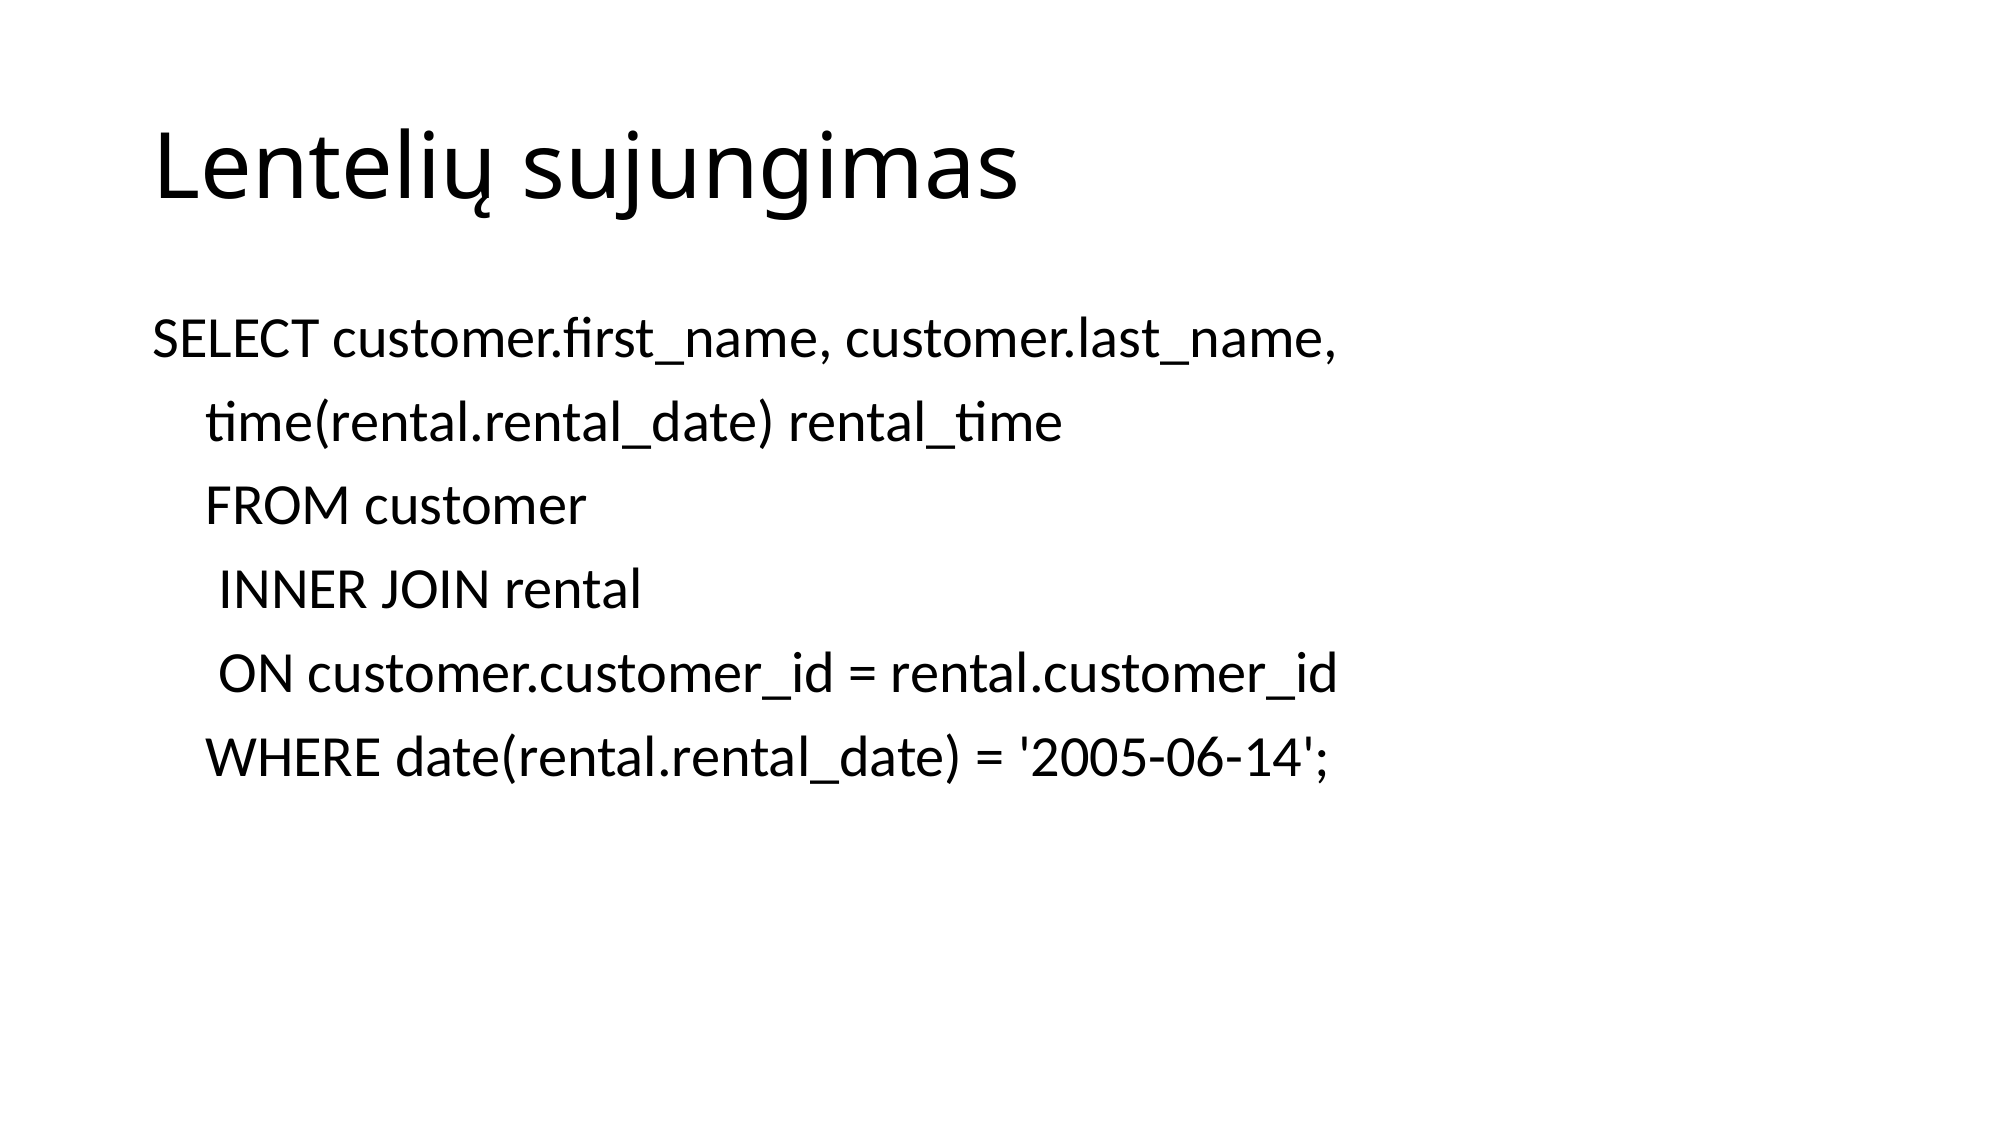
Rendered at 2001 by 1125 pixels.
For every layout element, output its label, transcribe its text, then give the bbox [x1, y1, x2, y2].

list SELECT customer.first_name, customer.last_name, time(rental.rental_date) rental_time FROM customer INNER JOIN rental ON customer.customer_id = rental.customer_id WHERE date(rental.rental_date) = '2005-06-14'; [137, 299, 1863, 1014]
title Lentelių sujungimas [137, 59, 1863, 278]
